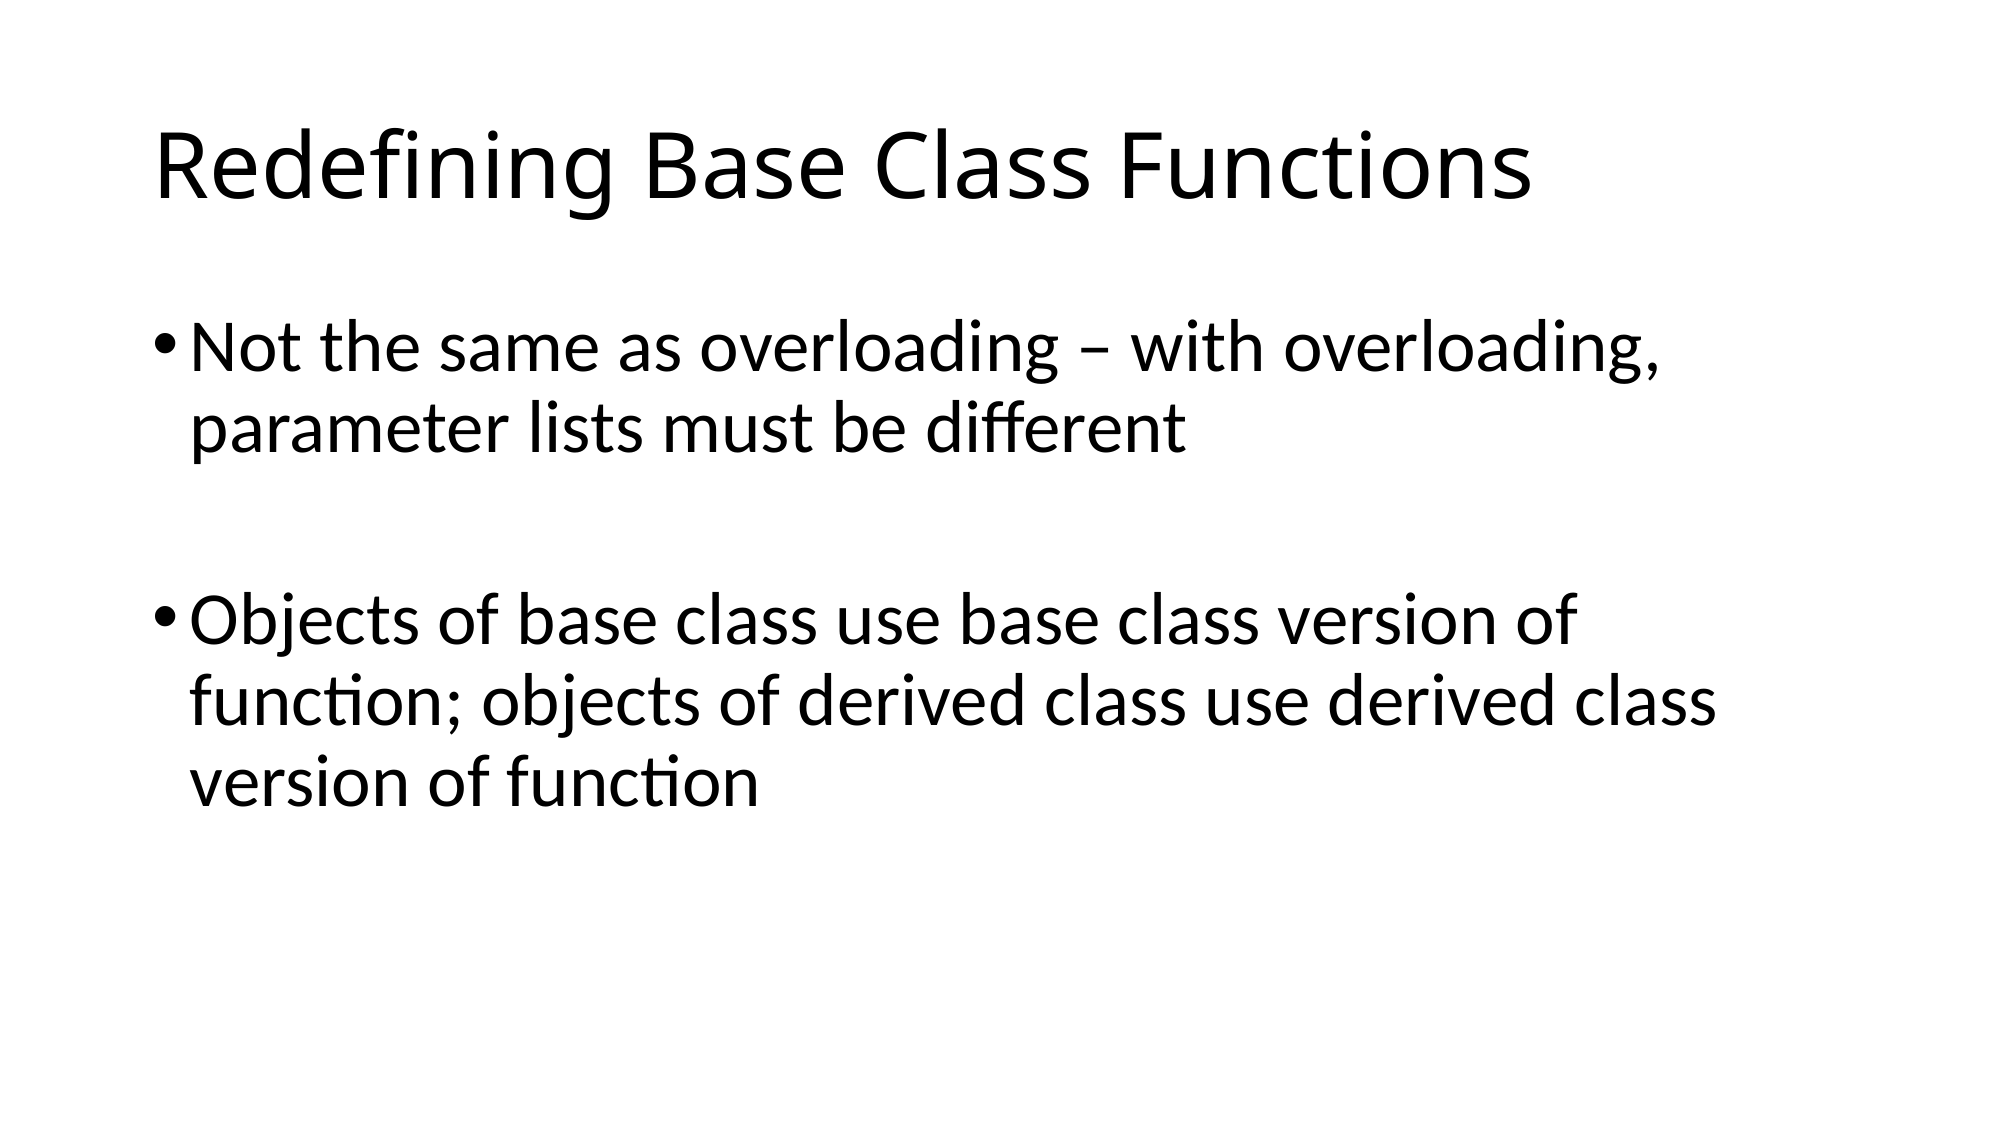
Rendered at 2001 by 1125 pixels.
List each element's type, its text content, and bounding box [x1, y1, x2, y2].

title Redefining Base Class Functions [137, 59, 1863, 278]
list Not the same as overloading – with overloading, parameter lists must be different Objects of base class use base class version of function; objects of derived class use derived class version of function [137, 299, 1863, 1014]
